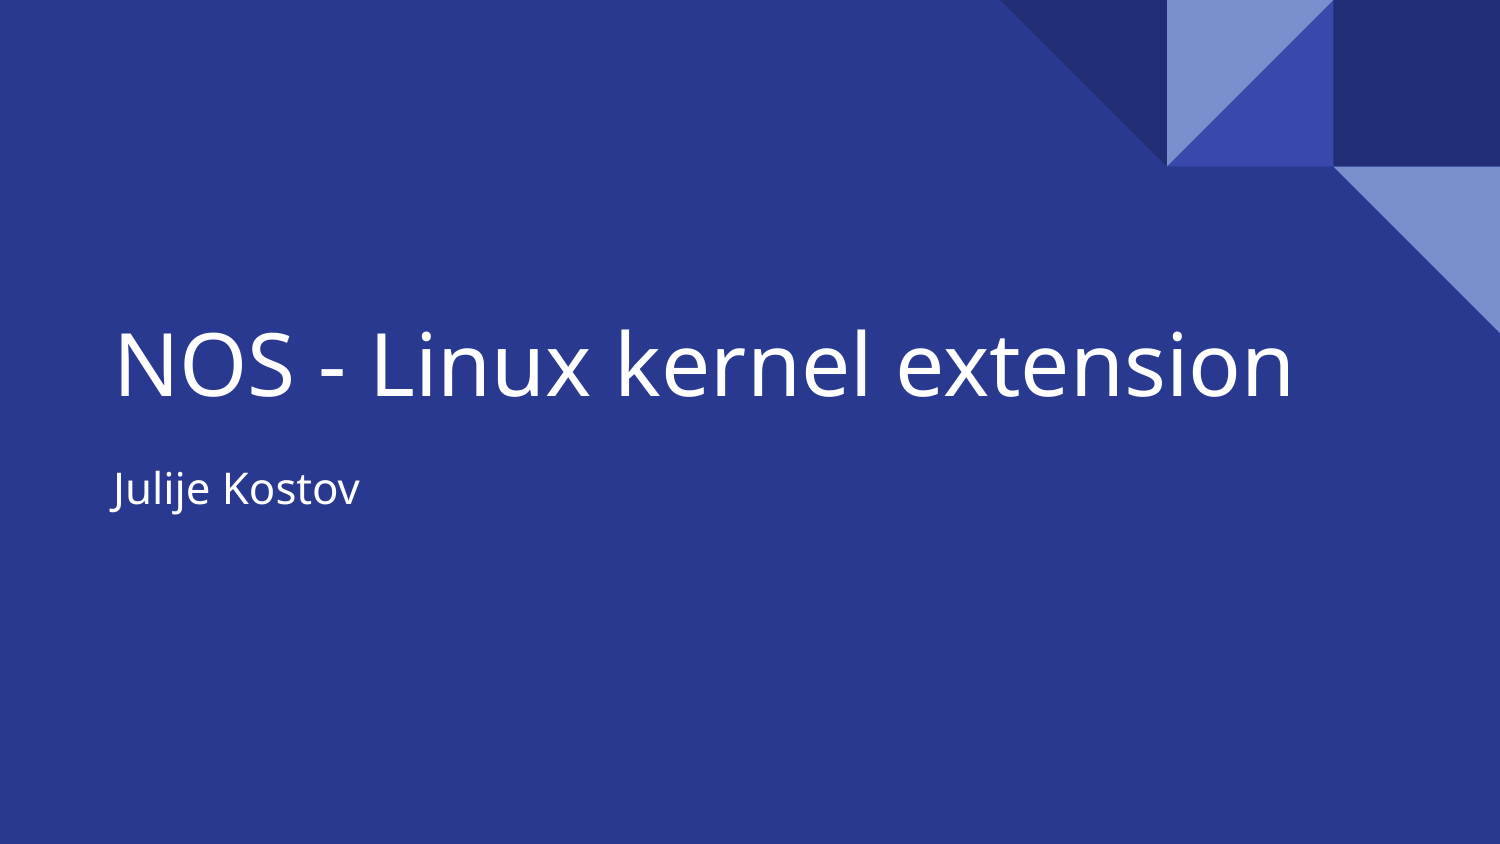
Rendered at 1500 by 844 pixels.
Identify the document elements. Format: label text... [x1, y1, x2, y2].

subtitle Julije Kostov [98, 445, 1447, 517]
title NOS - Linux kernel extension [98, 291, 1447, 429]
